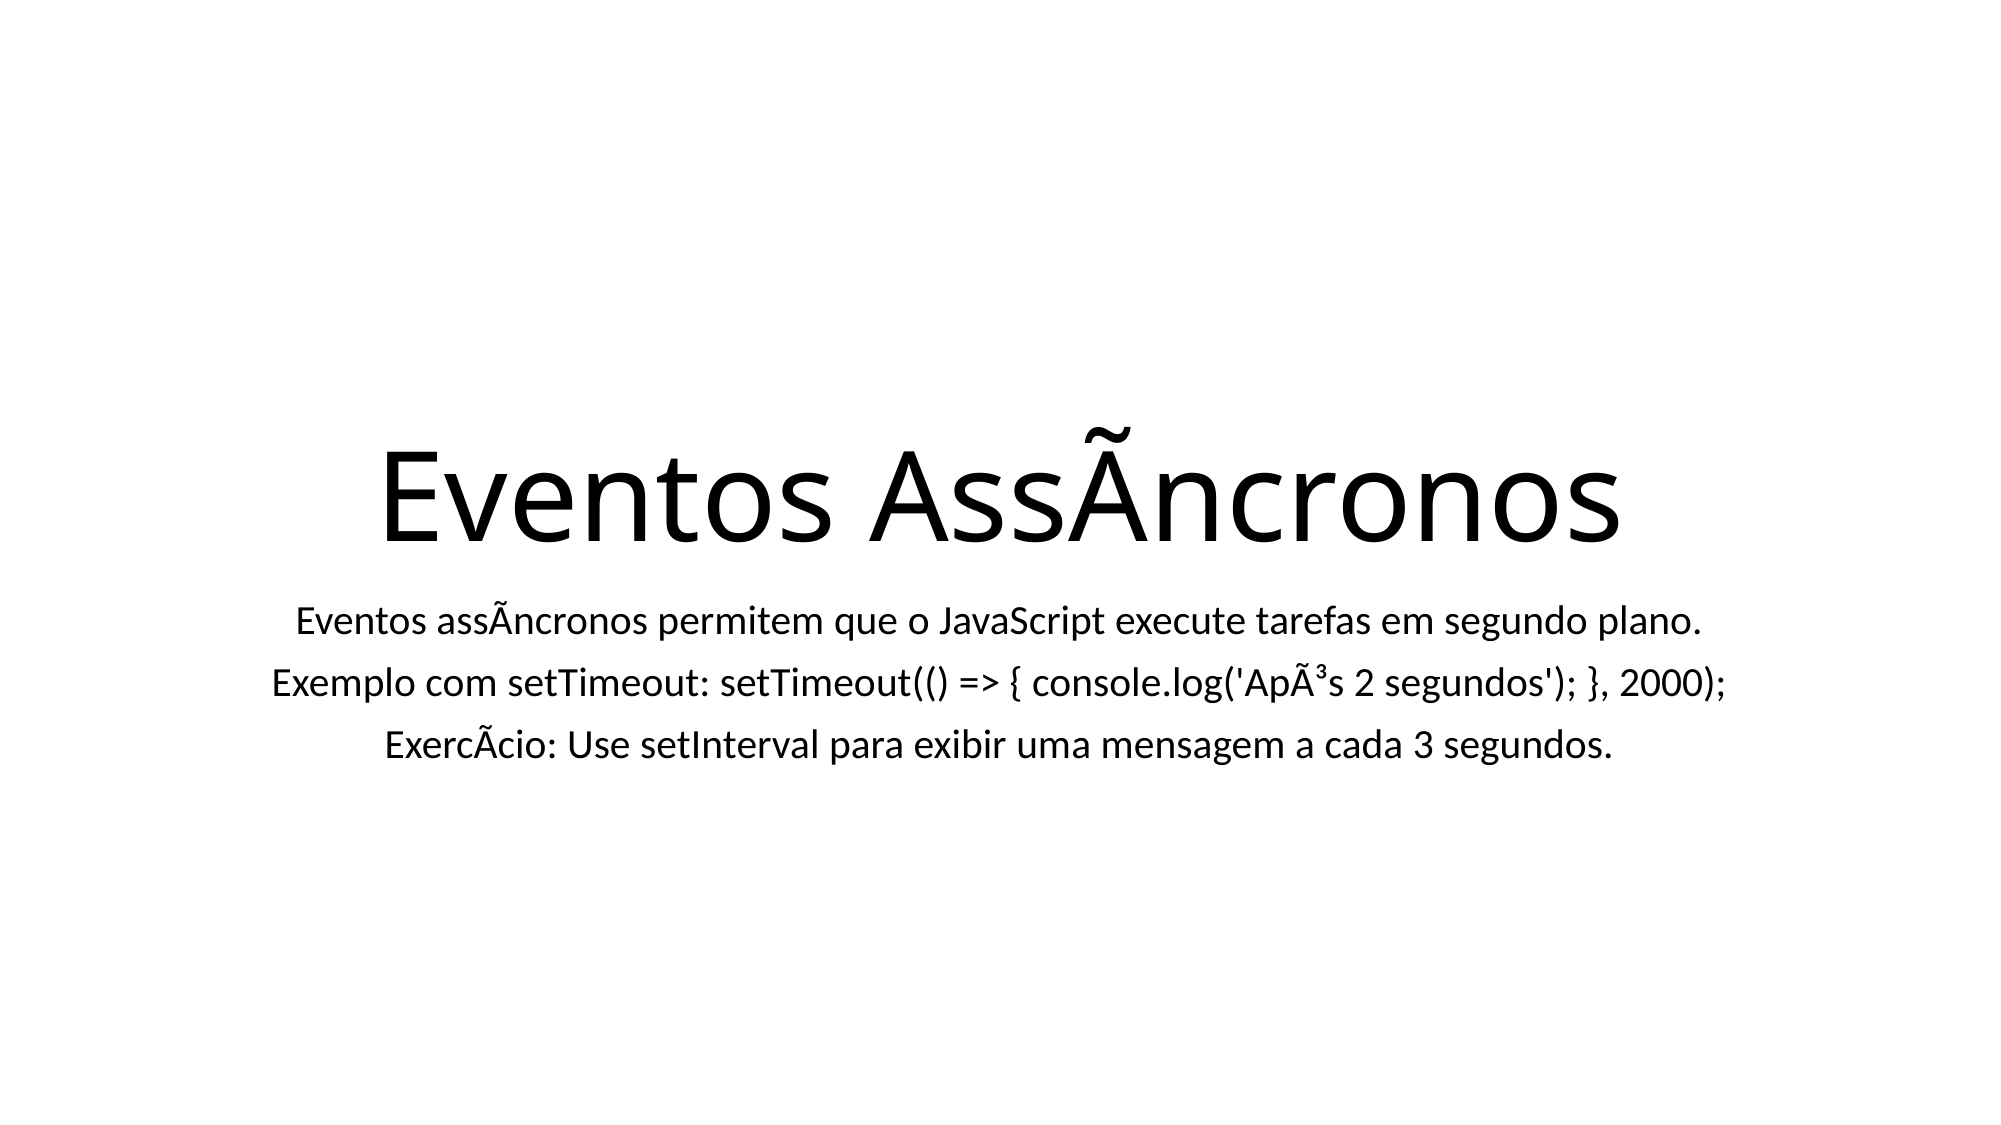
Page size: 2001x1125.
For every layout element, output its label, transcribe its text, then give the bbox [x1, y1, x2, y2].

title Eventos AssÃ­ncronos [249, 184, 1750, 576]
subtitle Eventos assÃ­ncronos permitem que o JavaScript execute tarefas em segundo plano. Exemplo com setTimeout: setTimeout(() => { console.log('ApÃ³s 2 segundos'); }, 2000); ExercÃ­cio: Use setInterval para exibir uma mensagem a cada 3 segundos. [249, 590, 1750, 863]
